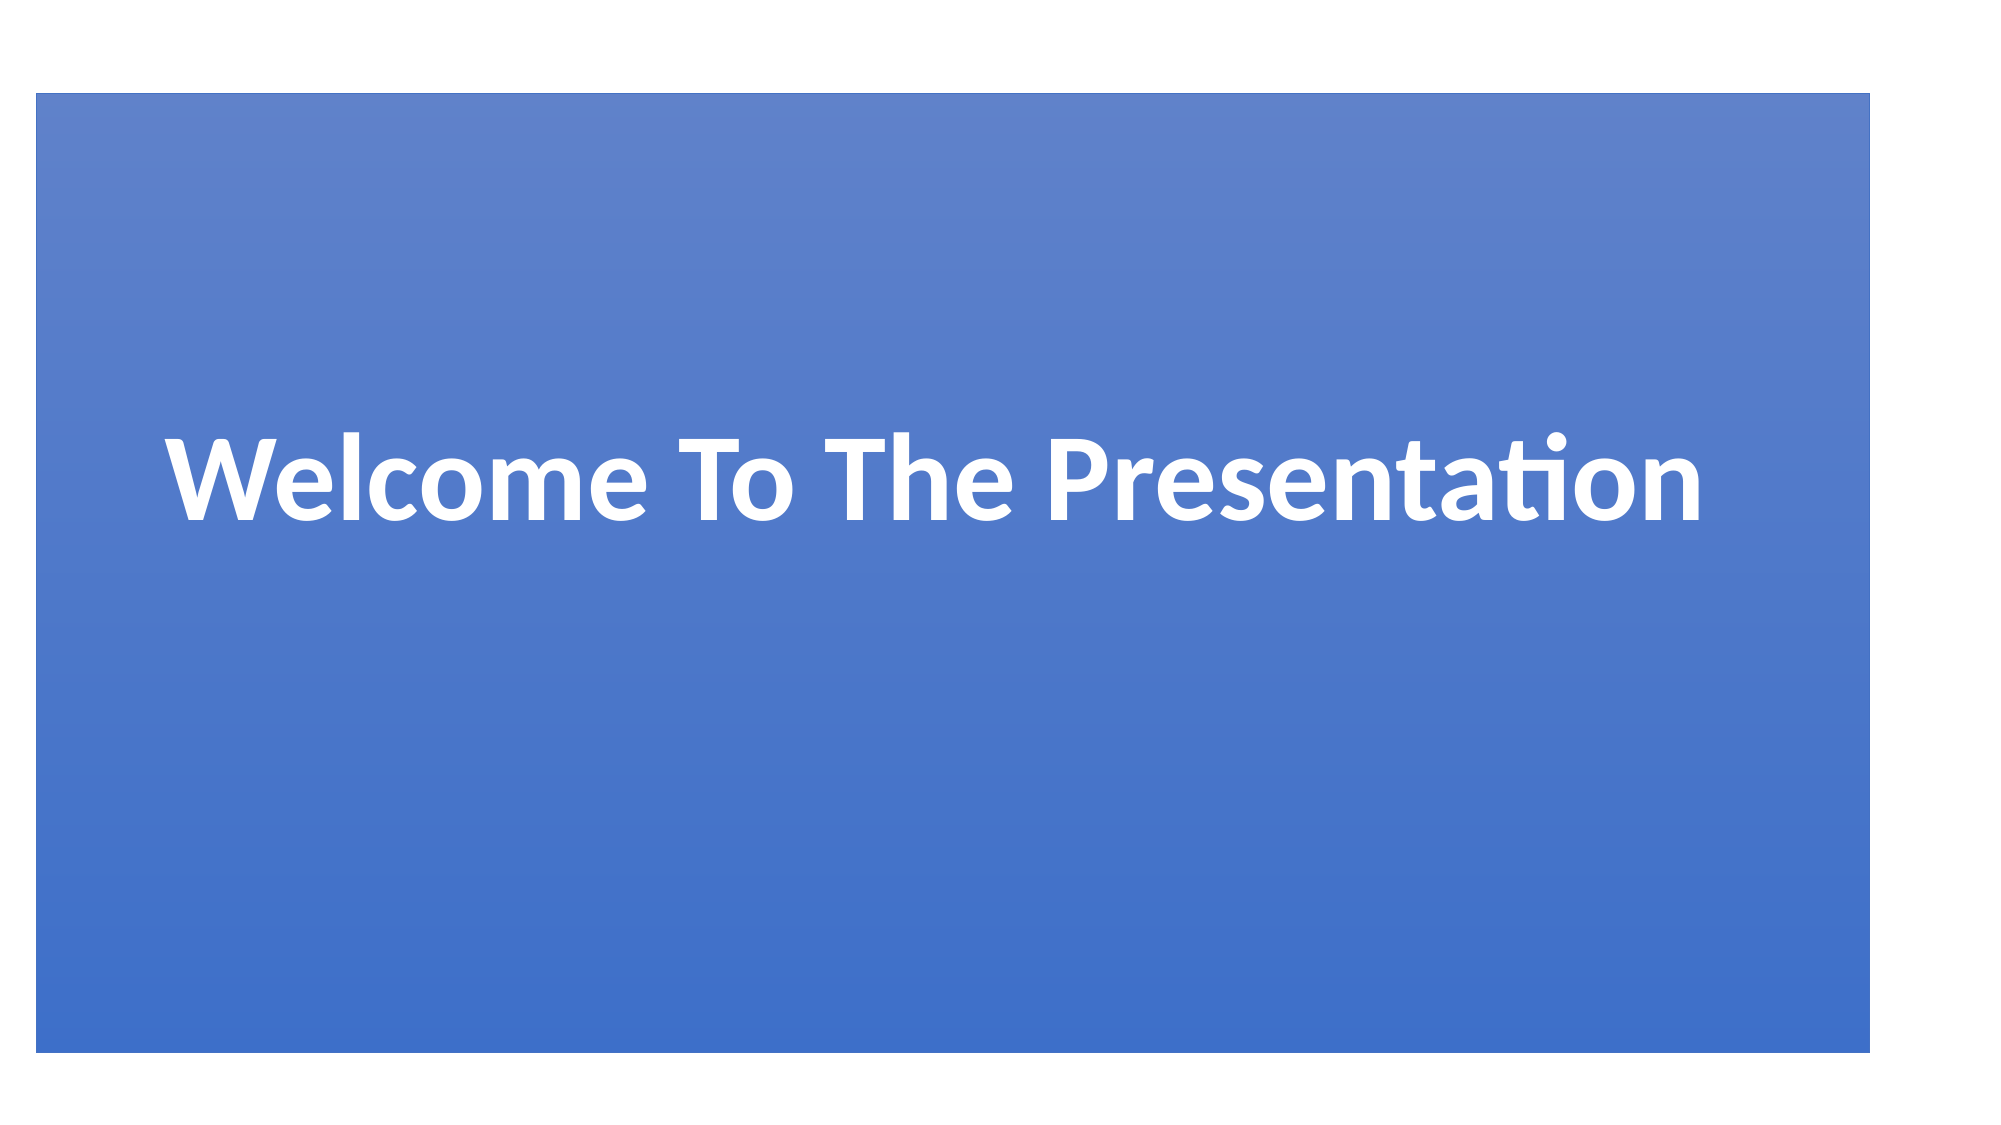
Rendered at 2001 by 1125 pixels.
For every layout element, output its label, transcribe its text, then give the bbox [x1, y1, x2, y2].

list Welcome To The Presentation [36, 93, 1870, 1053]
